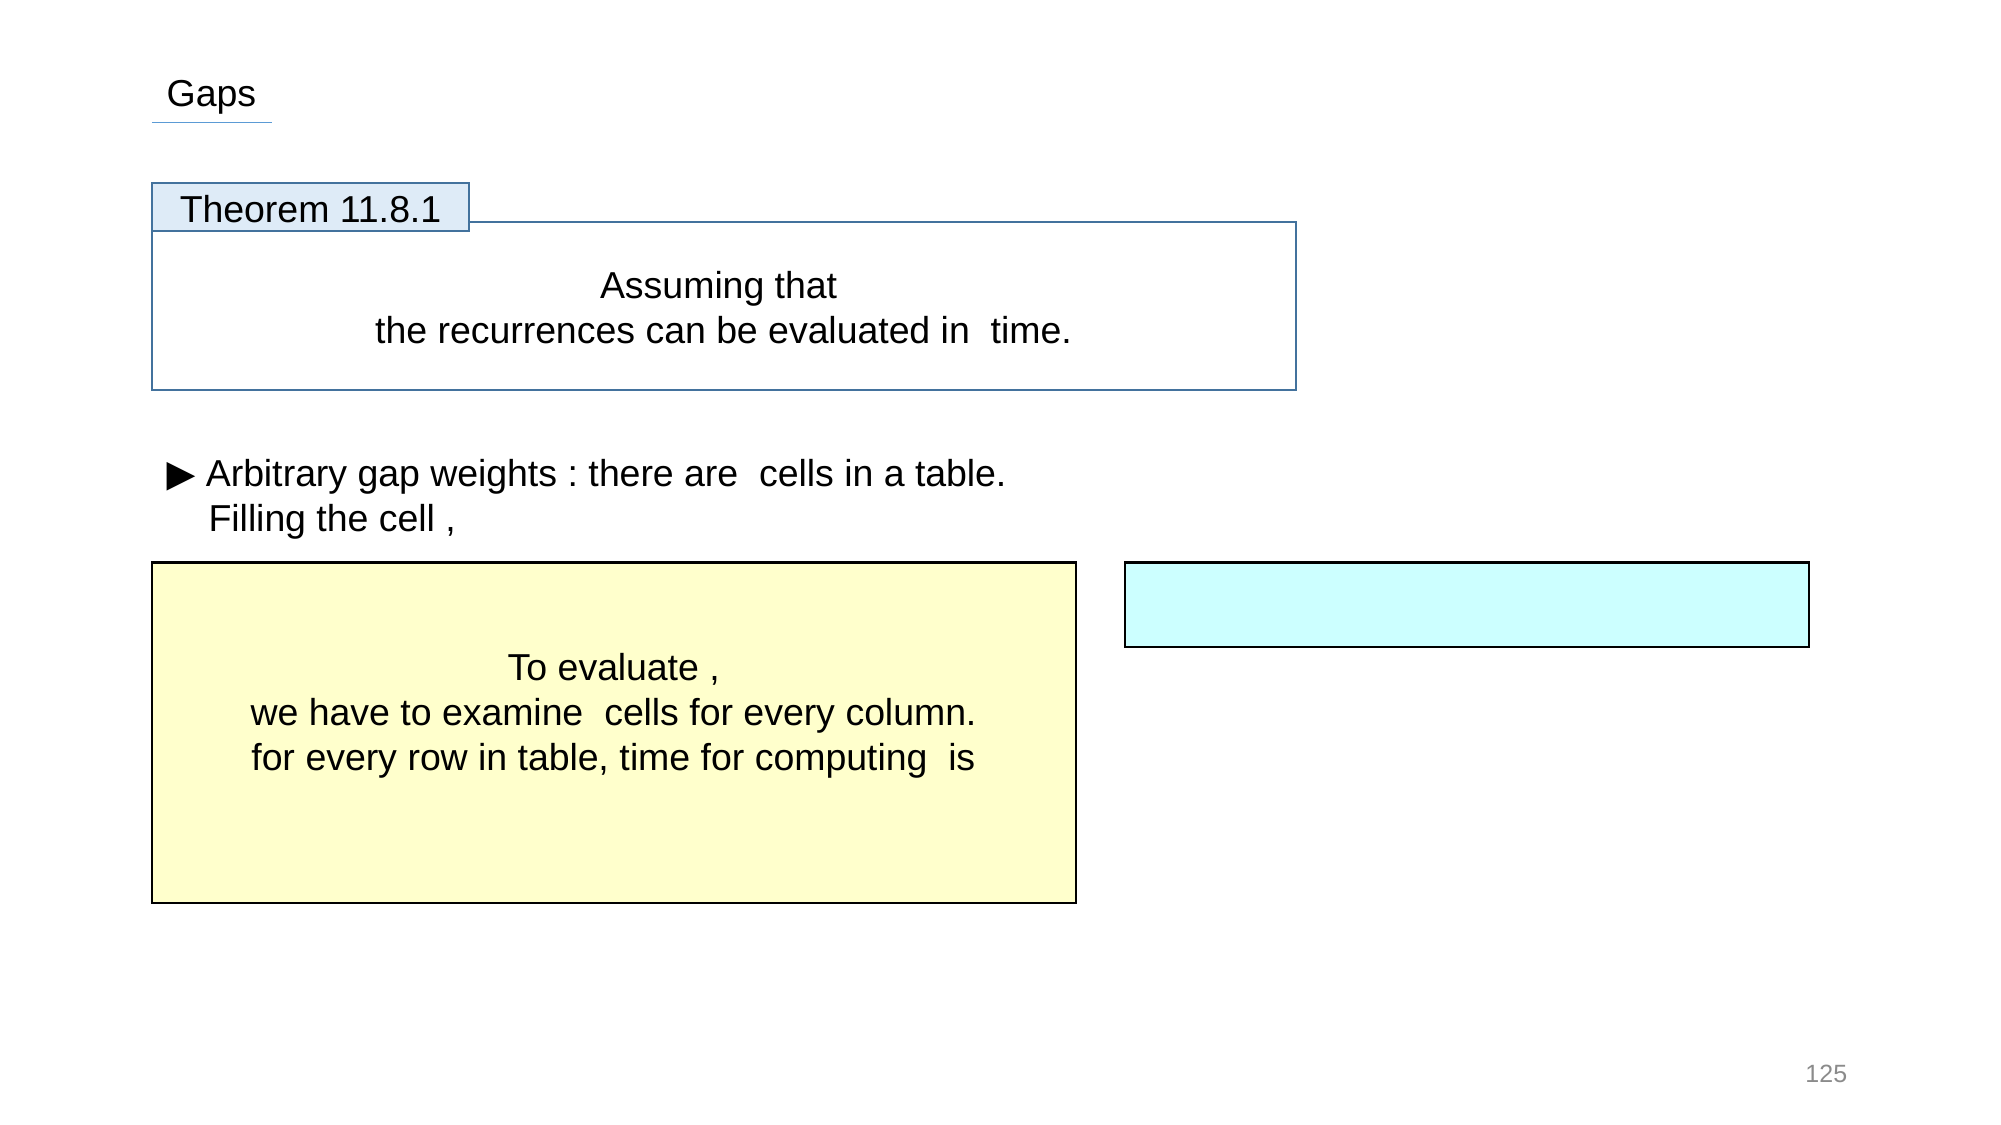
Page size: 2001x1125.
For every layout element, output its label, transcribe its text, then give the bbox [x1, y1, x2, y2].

text_box Gaps [151, 61, 1253, 122]
text_box Theorem 11.8.1 [151, 182, 470, 232]
slide_number 125 [1412, 1042, 1863, 1103]
